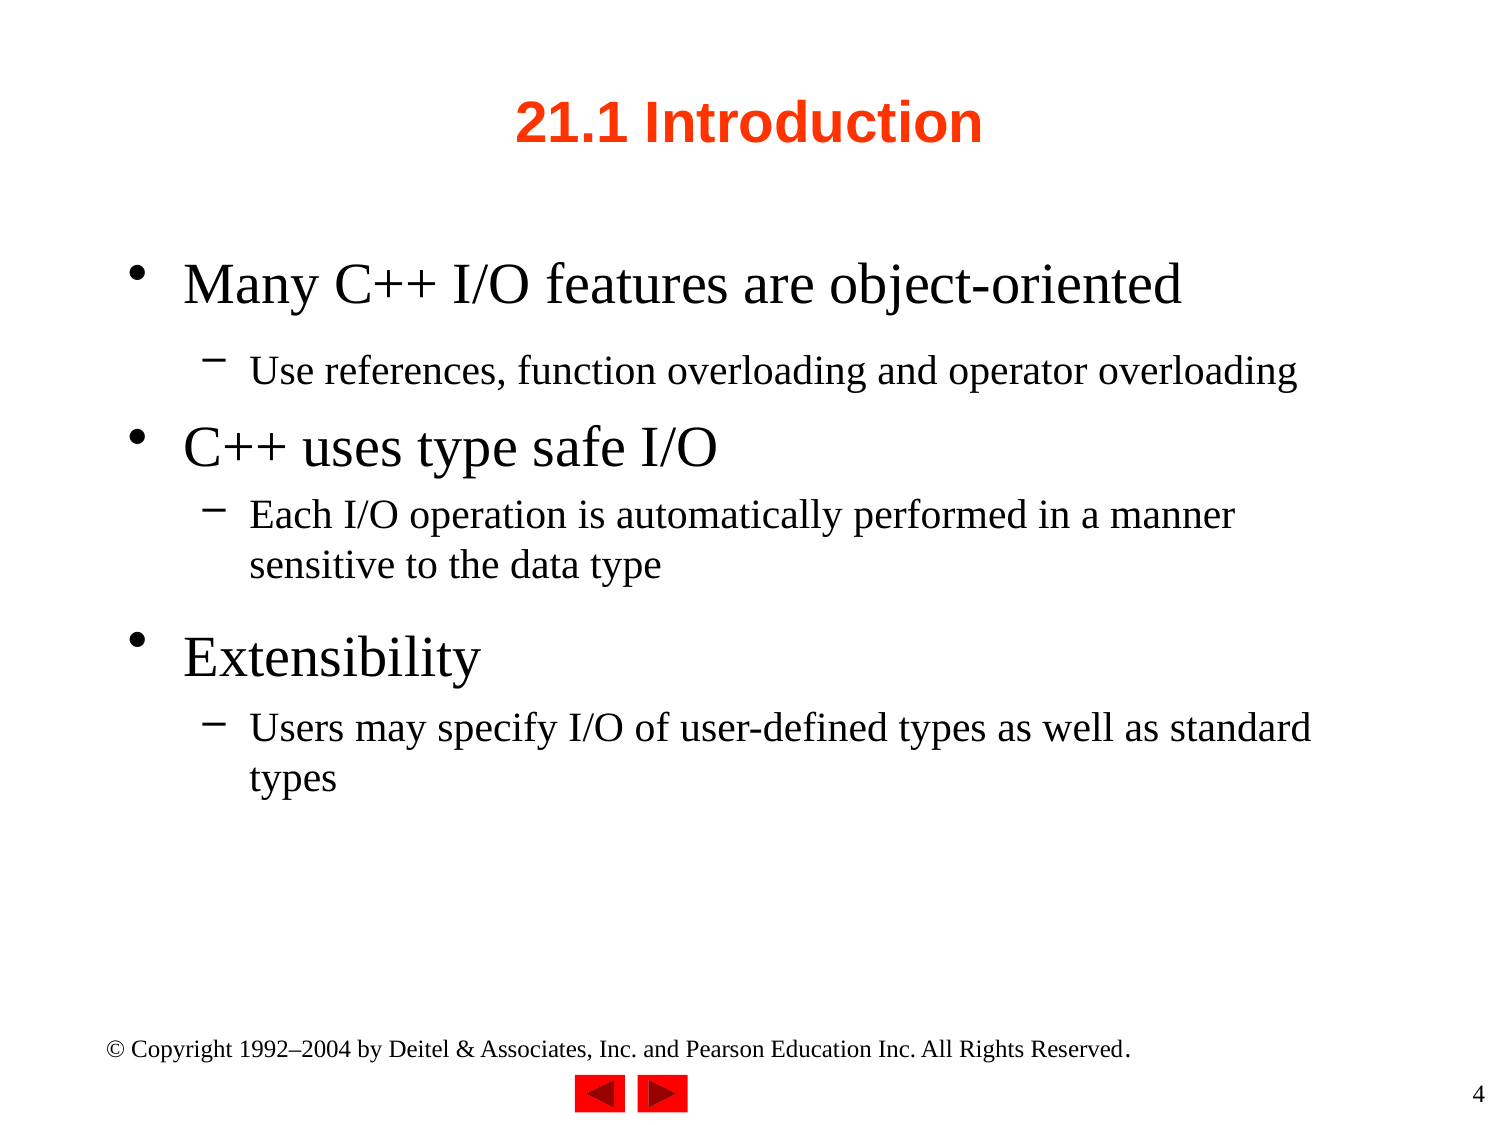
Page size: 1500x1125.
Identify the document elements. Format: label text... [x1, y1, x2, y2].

list Many C++ I/O features are object-oriented Use references, function overloading and operator overloading C++ uses type safe I/O Each I/O operation is automatically performed in a manner sensitive to the data type Extensibility Users may specify I/O of user-defined types as well as standard types [112, 237, 1388, 1000]
title 21.1 Introduction [112, 24, 1388, 213]
